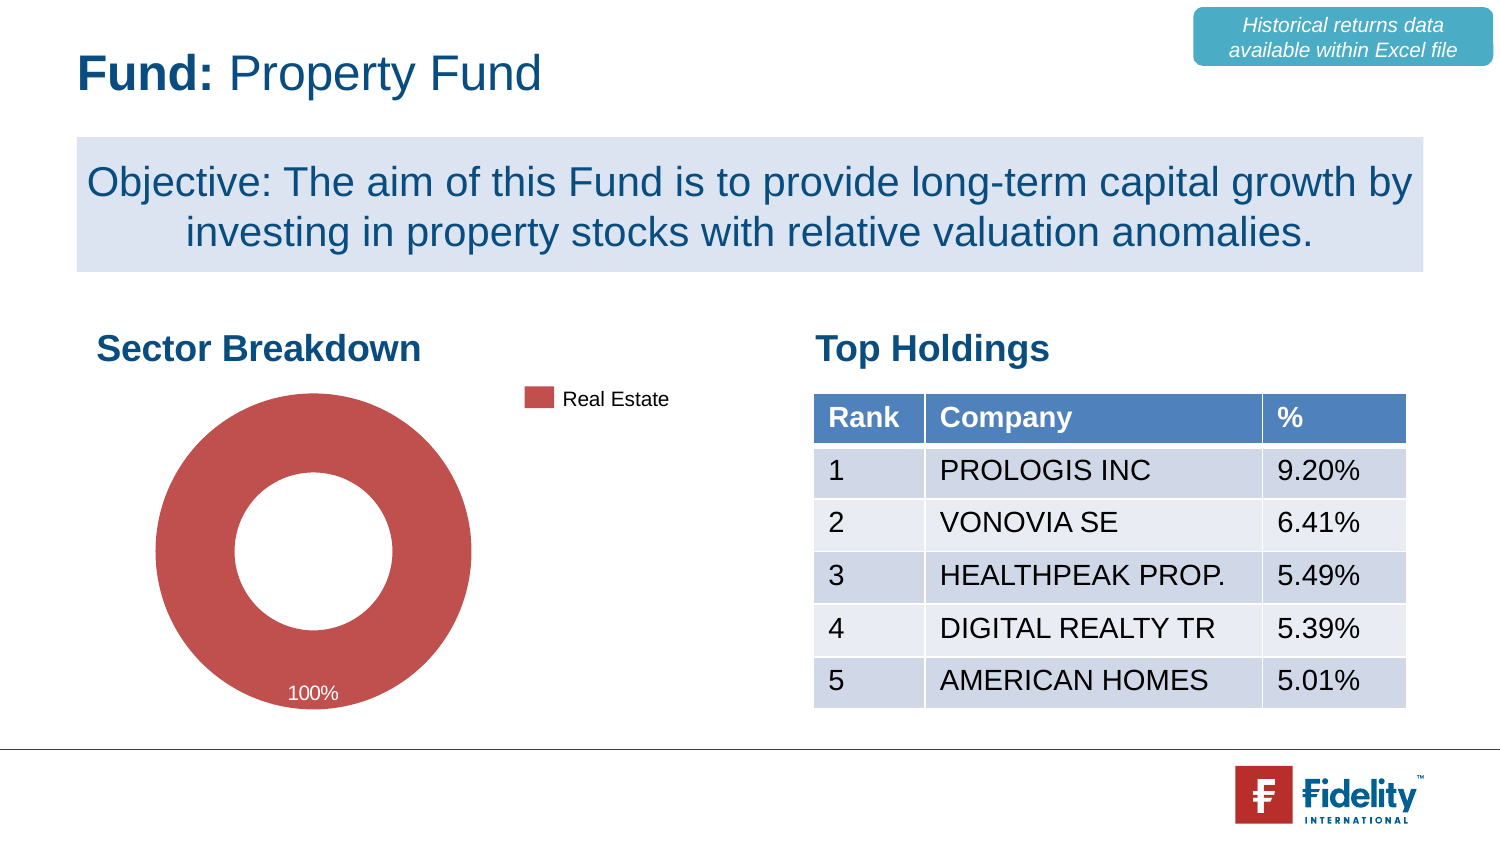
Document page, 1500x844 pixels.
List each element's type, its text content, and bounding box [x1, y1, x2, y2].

picture [1253, 779, 1275, 813]
table_cell 2 [814, 500, 924, 551]
text_box Objective: The aim of this Fund is to provide long-term capital growth by investing in property stocks with relative valuation anomalies. [76, 137, 1424, 272]
table_cell DIGITAL REALTY TR [926, 605, 1262, 656]
table_cell 1 [814, 449, 924, 498]
table_cell 5.39% [1263, 605, 1406, 656]
table_cell 9.20% [1263, 449, 1406, 498]
table_header % [1263, 394, 1406, 443]
title Fund: Property Fund [74, 38, 1150, 182]
chart [107, 379, 521, 724]
text_box Sector Breakdown [0, 322, 517, 370]
table_cell 6.41% [1263, 500, 1406, 551]
table_header Rank [814, 394, 924, 443]
table_cell 4 [814, 605, 924, 656]
text_box Top Holdings [813, 322, 1330, 370]
table_cell 5.49% [1263, 552, 1406, 603]
text_box Historical returns data available within Excel file [1191, 4, 1496, 69]
text_box Real Estate [562, 385, 670, 411]
table_cell 5.01% [1263, 658, 1406, 708]
table_cell PROLOGIS INC [926, 449, 1262, 498]
table_cell 5 [814, 658, 924, 708]
table_cell VONOVIA SE [926, 500, 1262, 551]
text_box [525, 384, 556, 410]
table_cell AMERICAN HOMES [926, 658, 1262, 708]
table_header Company [926, 394, 1262, 443]
table_cell HEALTHPEAK PROP. [926, 552, 1262, 603]
table_cell 3 [814, 552, 924, 603]
